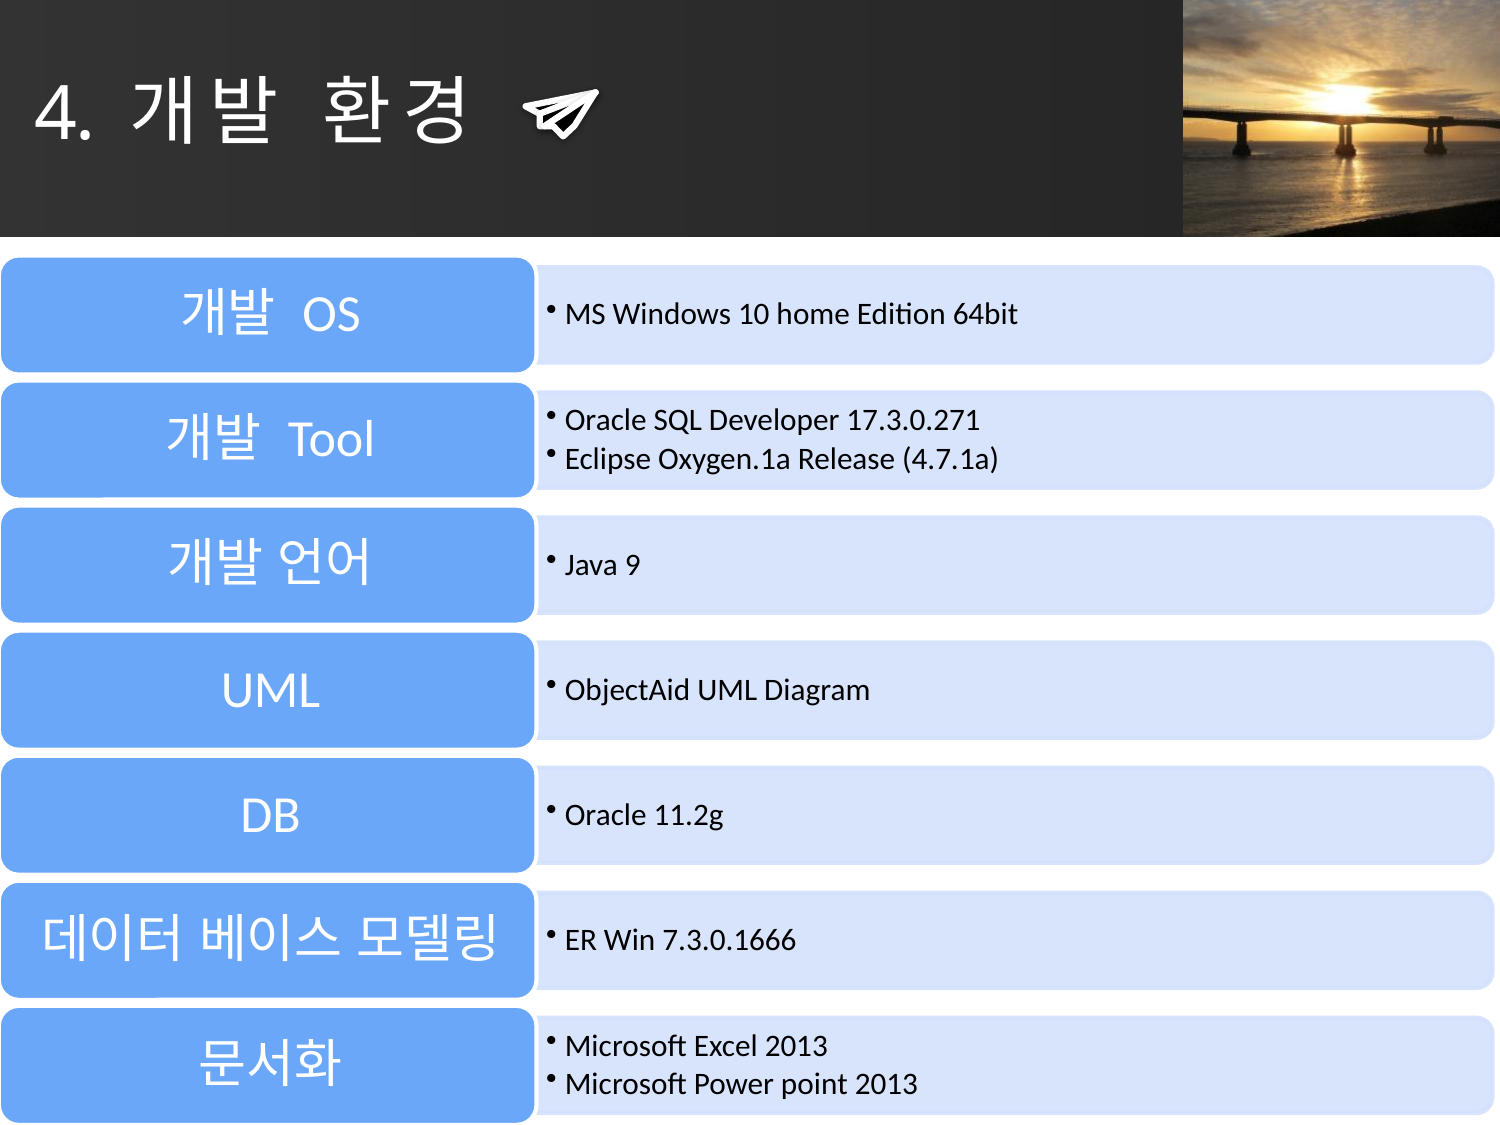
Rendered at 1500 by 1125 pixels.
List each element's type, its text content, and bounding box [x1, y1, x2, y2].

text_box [0, 255, 1493, 1125]
text_box 개발 환경 [114, 55, 824, 161]
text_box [525, 92, 597, 137]
picture [1183, 0, 1500, 237]
text_box 4. [19, 56, 111, 162]
